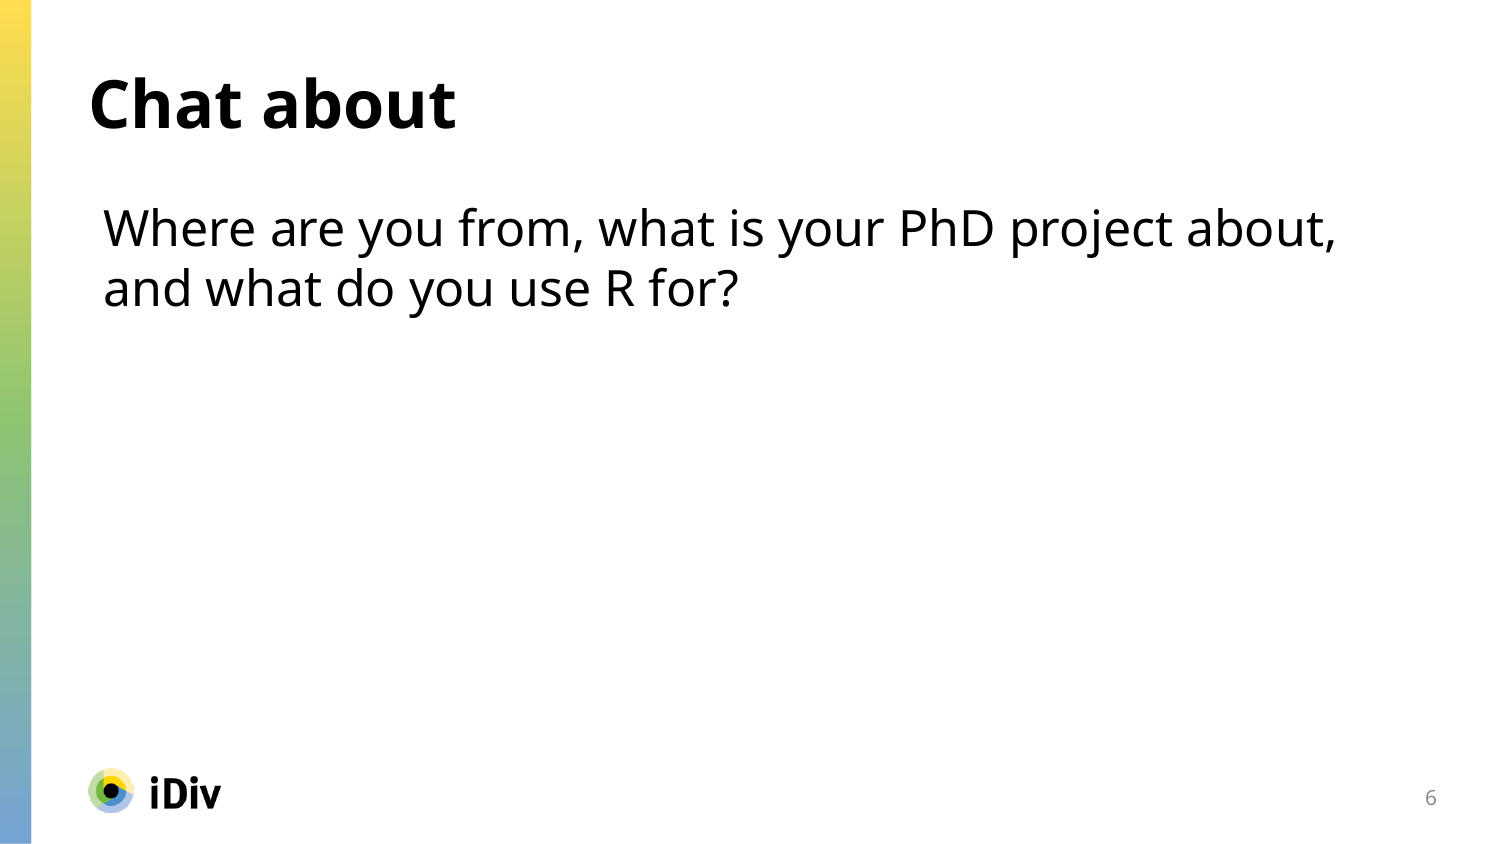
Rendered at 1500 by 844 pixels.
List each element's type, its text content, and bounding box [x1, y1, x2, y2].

list Chat about [88, 61, 1437, 157]
picture [0, 0, 1500, 844]
slide_number 6 [1240, 767, 1437, 813]
list Where are you from, what is your PhD project about, and what do you use R for? [88, 189, 1437, 736]
